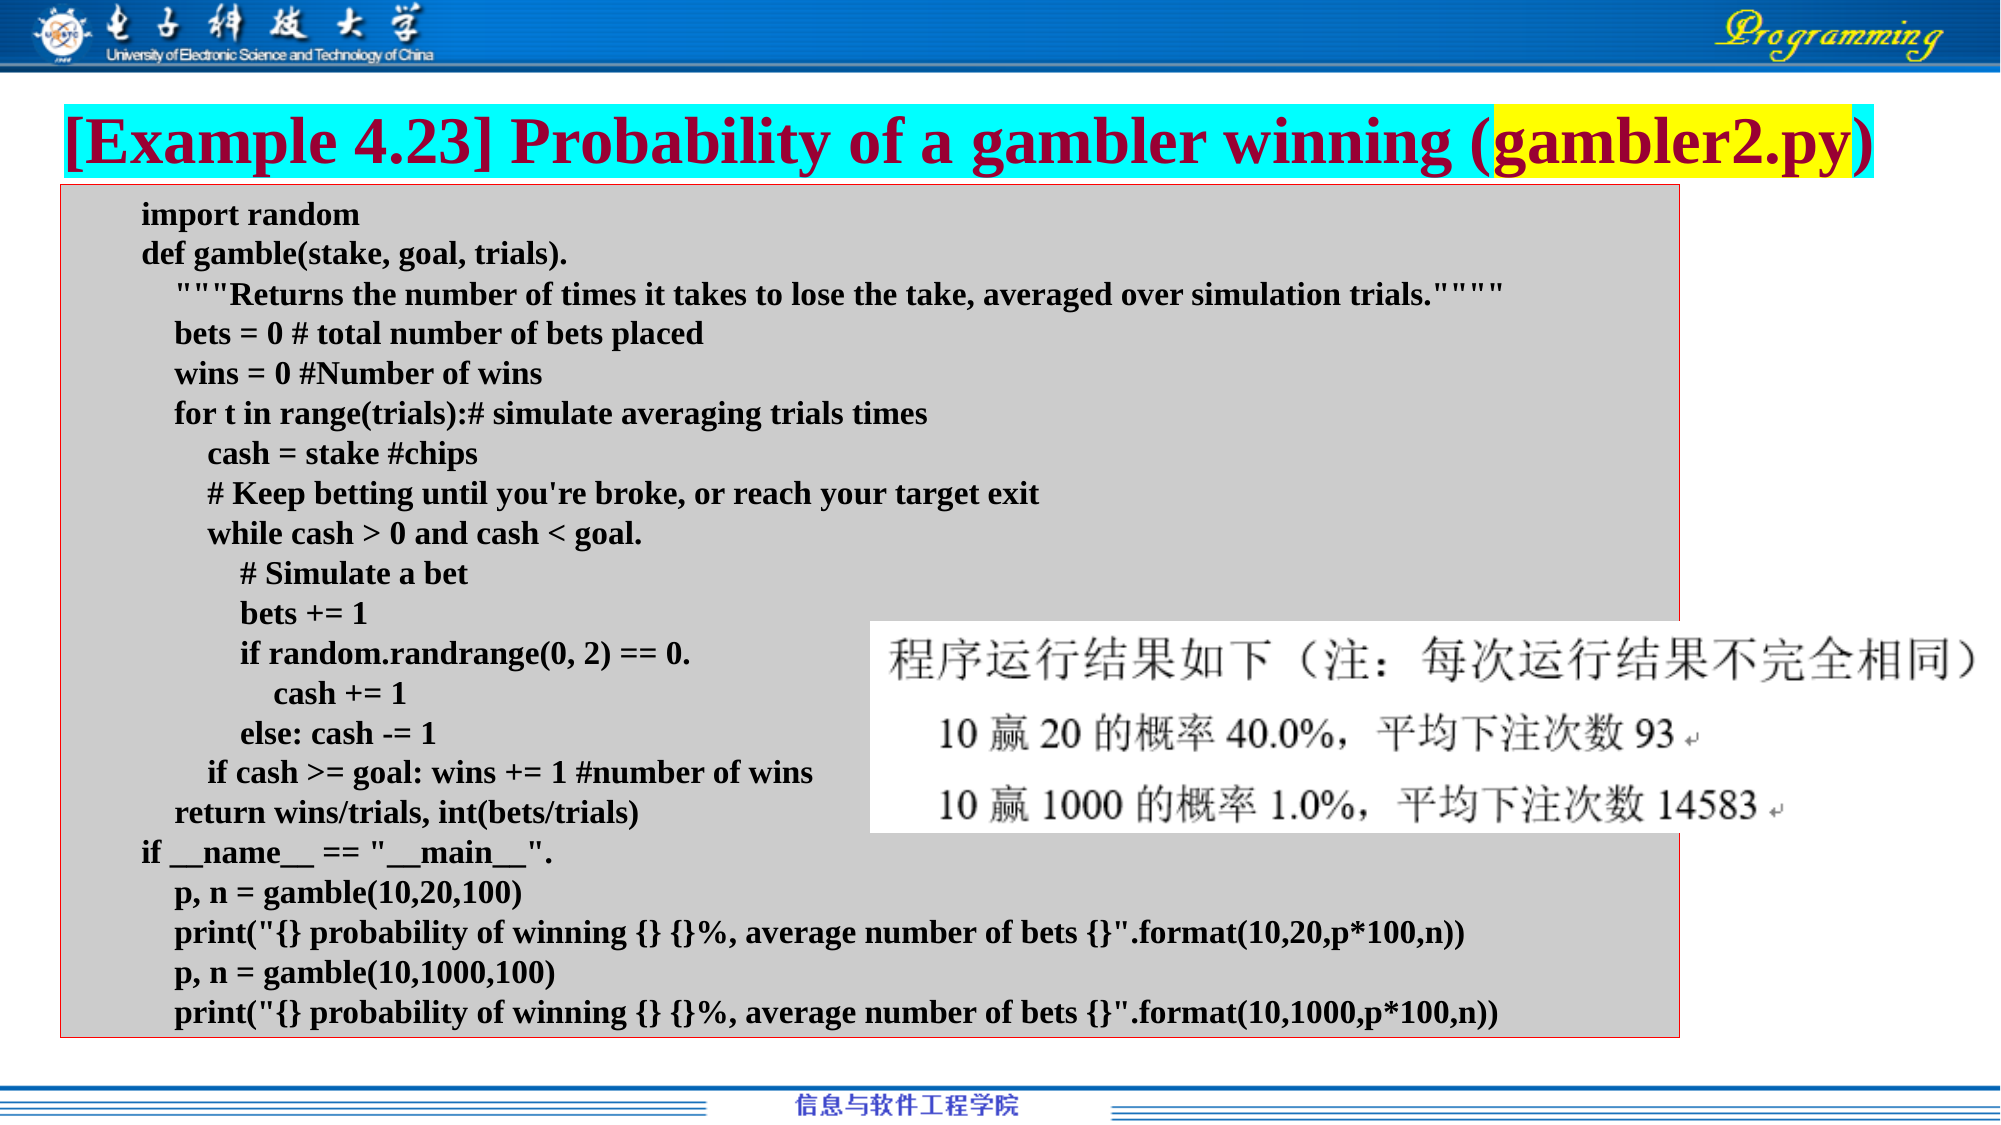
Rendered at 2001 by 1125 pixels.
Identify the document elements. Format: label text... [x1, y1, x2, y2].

picture [0, 0, 2001, 1125]
title [Example 4.23] Probability of a gambler winning (gambler2.py) [7, 101, 1931, 173]
text_box import random def gamble(stake, goal, trials). """Returns the number of times it takes to lose the take, averaged over simulation trials."""" bets = 0 # total number of bets placed wins = 0 #Number of wins for t in range(trials):# simulate averaging trials times cash = stake #chips # Keep betting until you're broke, or reach your target exit while cash > 0 and cash < goal. # Simulate a bet bets += 1 if random.randrange(0, 2) == 0. cash += 1 else: cash -= 1 if cash >= goal: wins += 1 #number of wins return wins/trials, int(bets/trials) if __name__ == "__main__". p, n = gamble(10,20,100) print("{} probability of winning {} {}%, average number of bets {}".format(10,20,p*100,n)) p, n = gamble(10,1000,100) print("{} probability of winning {} {}%, average number of bets {}".format(10,1000,p*100,n)) [60, 184, 1680, 1038]
